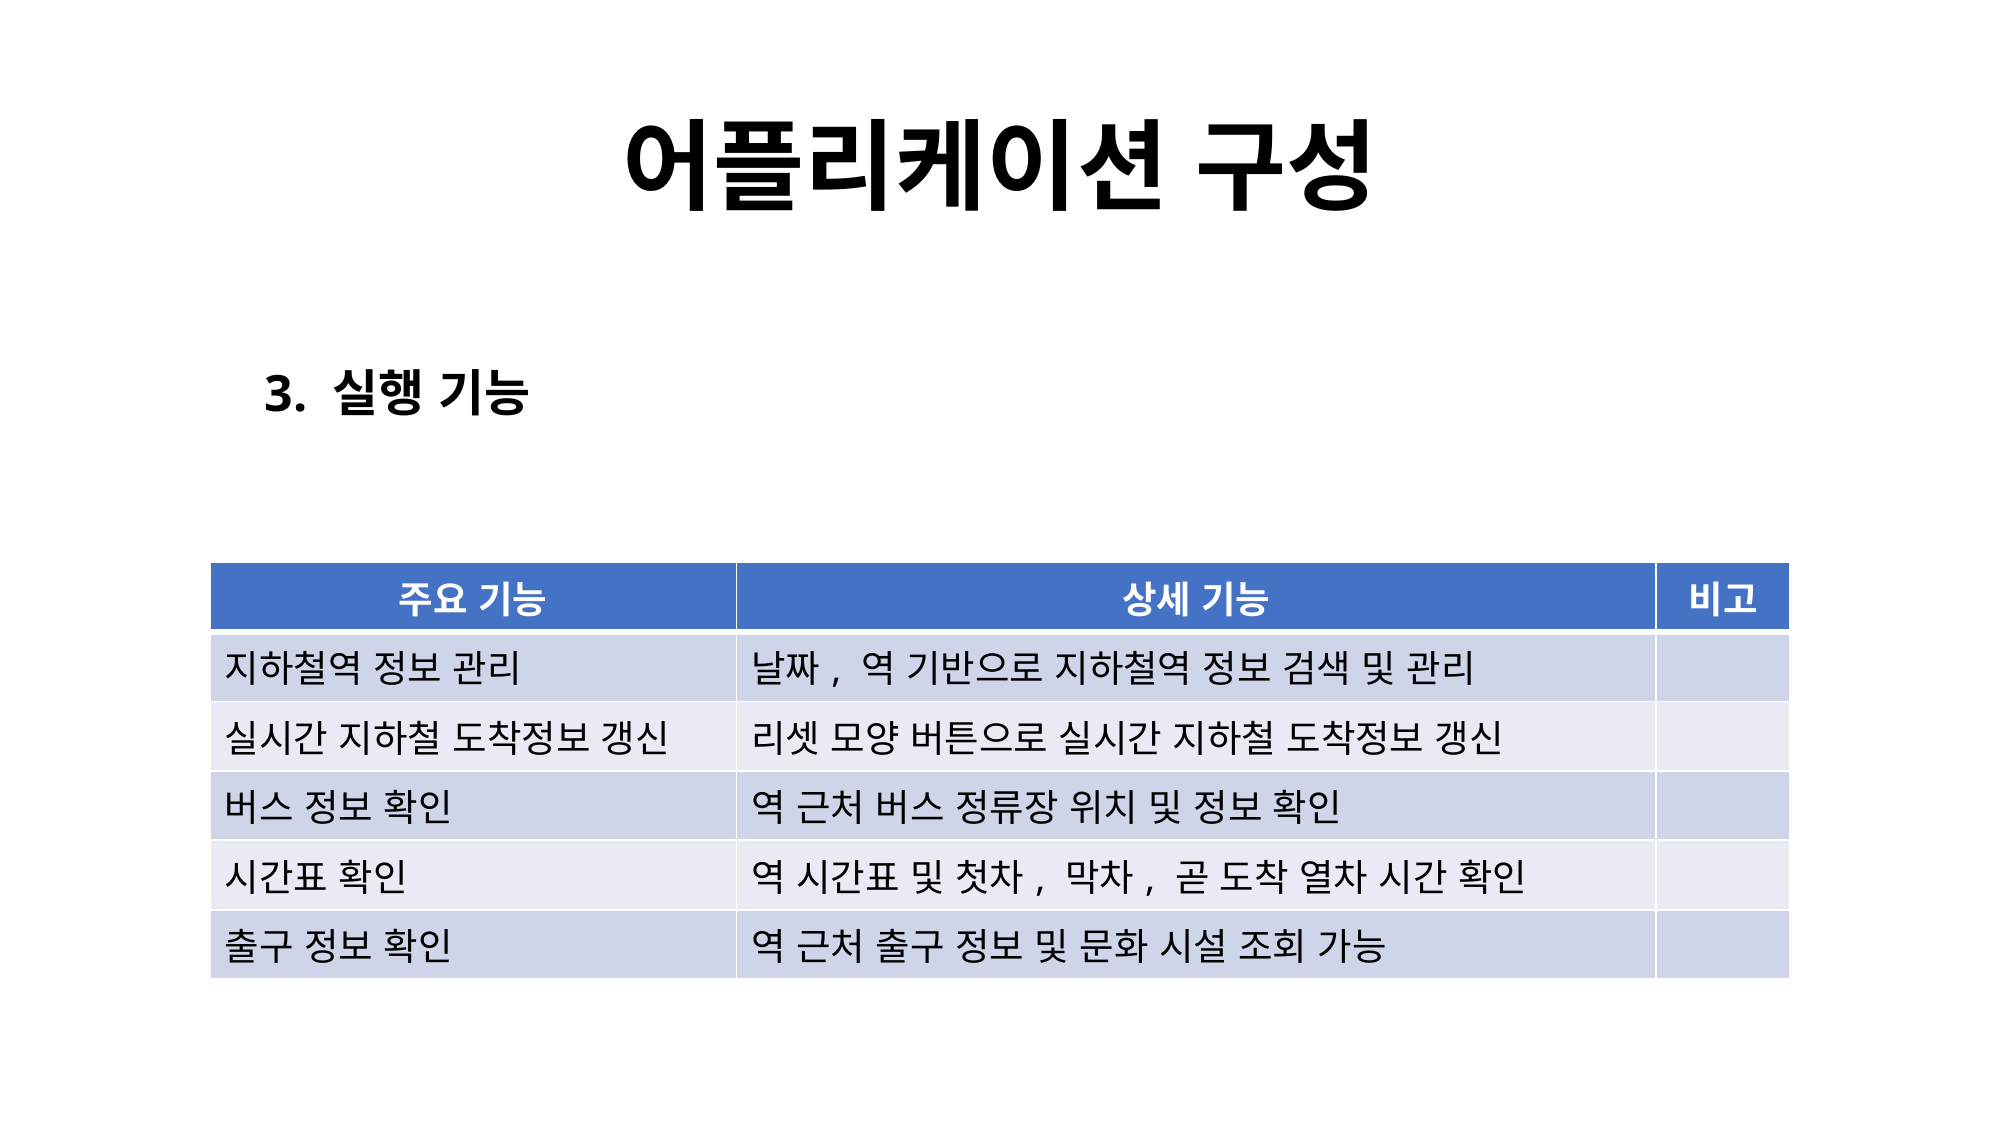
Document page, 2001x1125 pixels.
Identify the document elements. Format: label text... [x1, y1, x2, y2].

table_cell [1657, 911, 1789, 978]
table_header 상세 기능 [737, 563, 1655, 629]
table_cell 역 시간표 및 첫차, 막차, 곧 도착 열차 시간 확인 [737, 841, 1655, 909]
table_cell 역 근처 출구 정보 및 문화 시설 조회 가능 [737, 911, 1655, 978]
table_cell 버스 정보 확인 [211, 772, 736, 839]
table_cell 날짜, 역 기반으로 지하철역 정보 검색 및 관리 [737, 635, 1655, 701]
table_cell 출구 정보 확인 [211, 911, 736, 978]
title 어플리케이션 구성 [249, 109, 1750, 232]
table_cell 역 근처 버스 정류장 위치 및 정보 확인 [737, 772, 1655, 839]
table_cell 리셋 모양 버튼으로 실시간 지하철 도착정보 갱신 [737, 702, 1655, 770]
table_cell [1657, 702, 1789, 770]
table_cell [1657, 841, 1789, 909]
table_cell 시간표 확인 [211, 841, 736, 909]
text_box 3. 실행 기능 [249, 360, 711, 434]
table_cell [1657, 635, 1789, 701]
table_header 주요 기능 [211, 563, 736, 629]
table_cell 지하철역 정보 관리 [211, 635, 736, 701]
table_cell [1657, 772, 1789, 839]
table_header 비고 [1657, 563, 1789, 629]
table_cell 실시간 지하철 도착정보 갱신 [211, 702, 736, 770]
